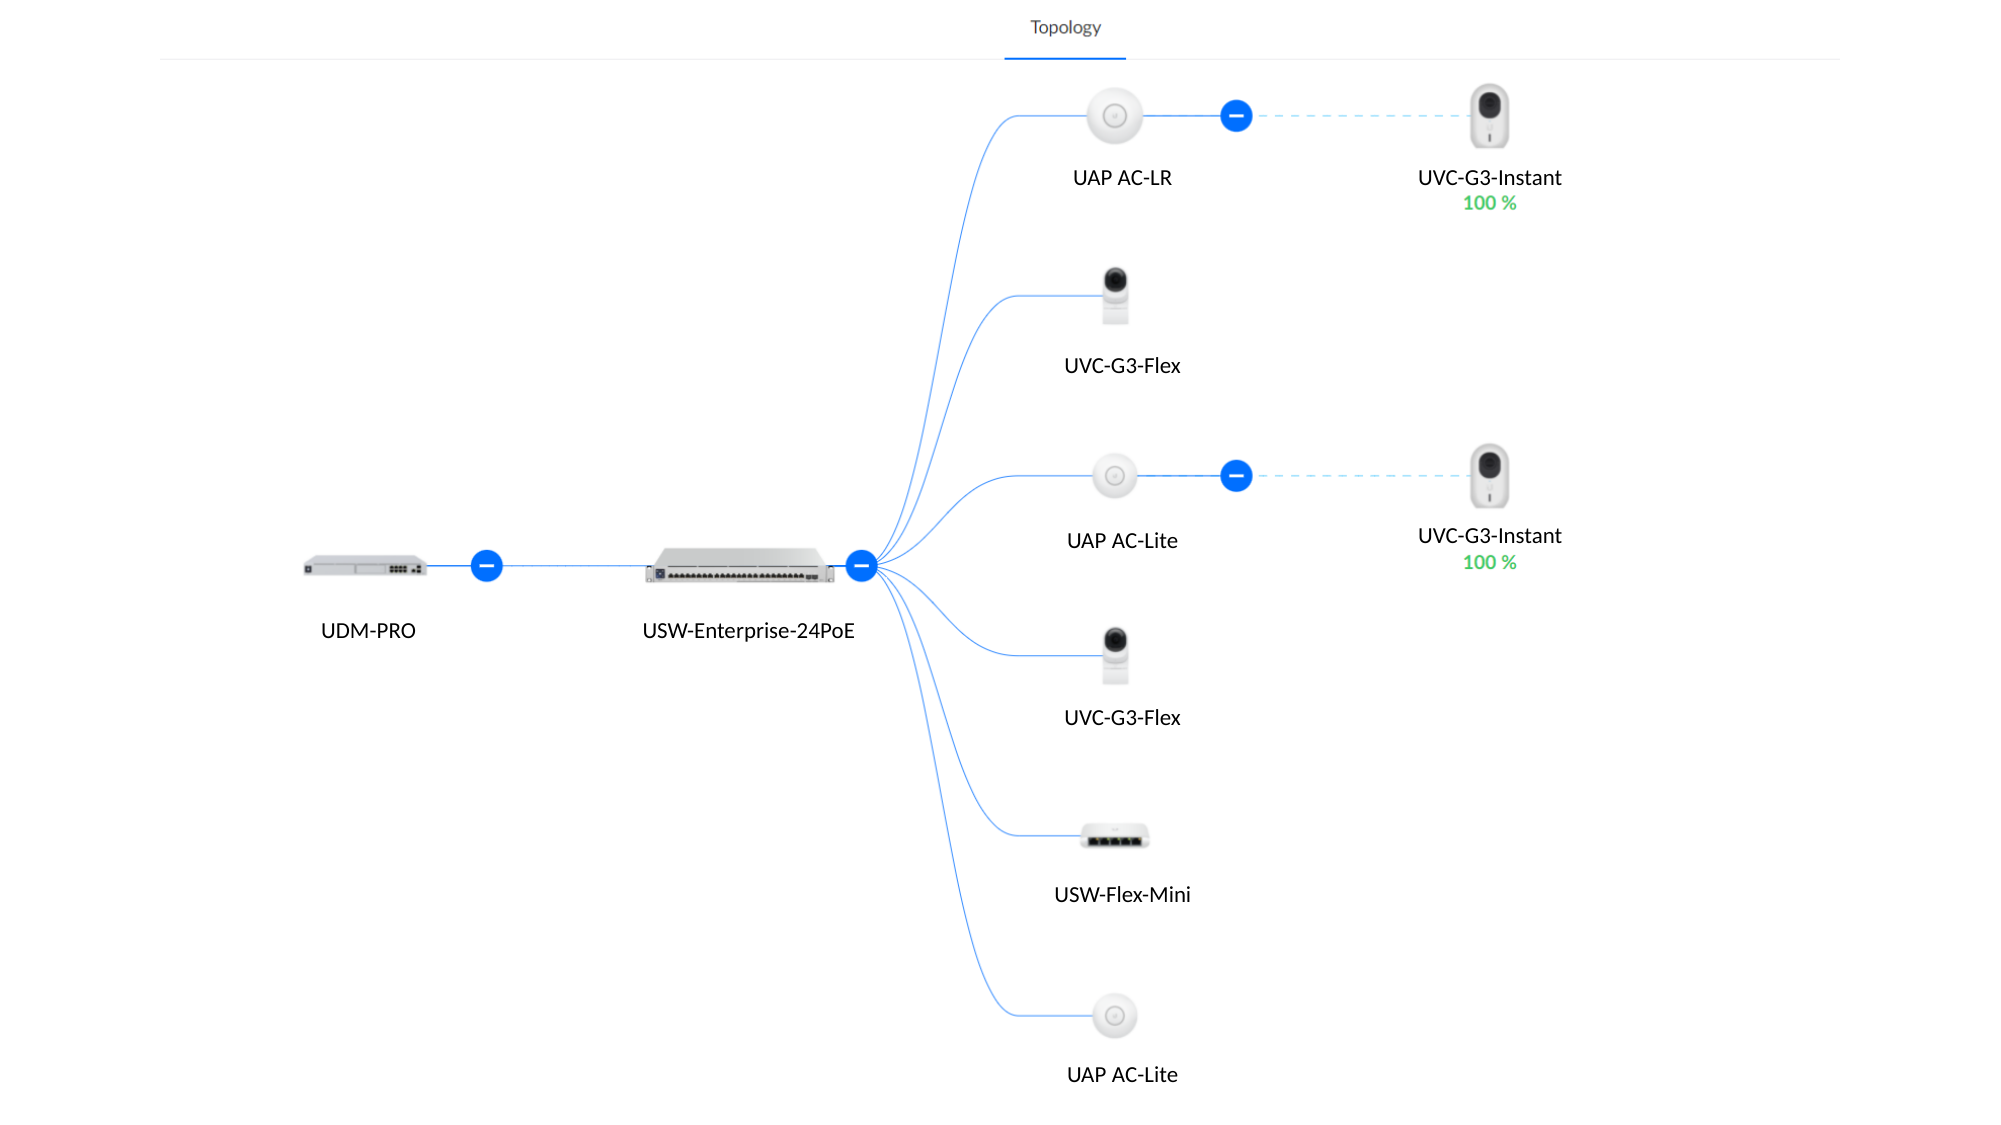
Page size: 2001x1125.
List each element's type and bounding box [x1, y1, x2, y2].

picture [160, 0, 1840, 1125]
